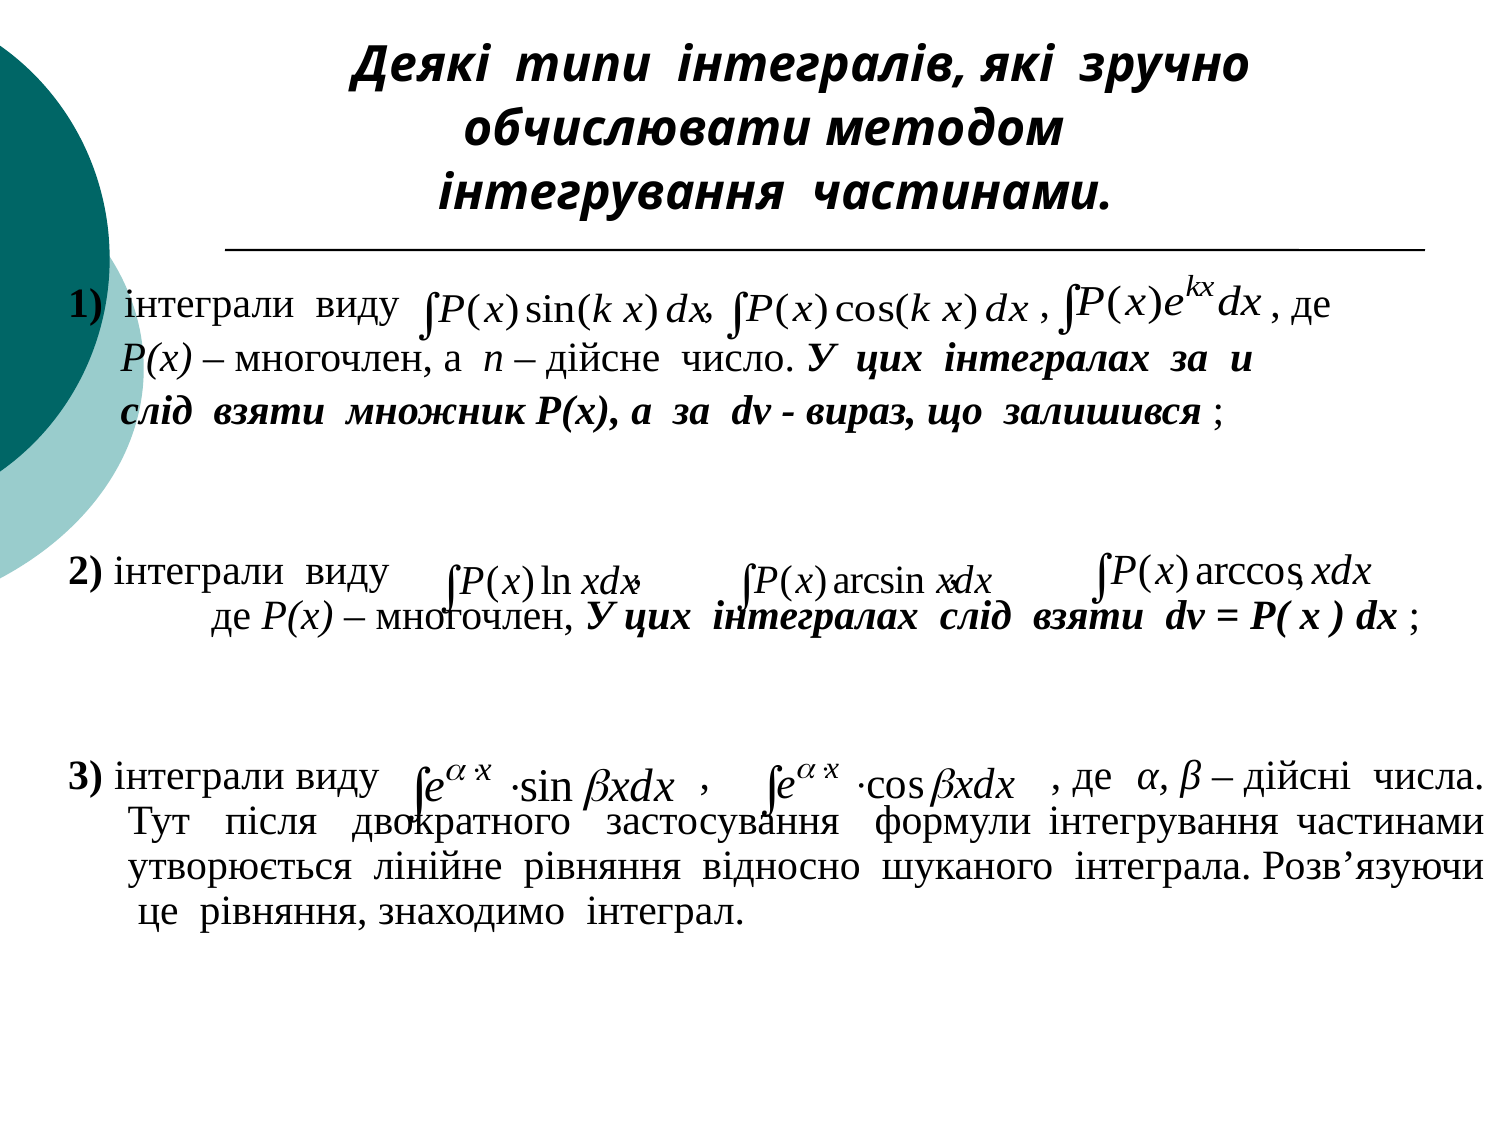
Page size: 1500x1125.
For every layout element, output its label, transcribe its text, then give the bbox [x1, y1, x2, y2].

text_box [715, 278, 1034, 345]
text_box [1045, 267, 1270, 341]
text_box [430, 550, 644, 619]
list Деякі типи інтегралів, які зручно обчислювати методом інтегрування частинами. 1) інтеграли виду , , , де Р(х) – многочлен, а n – дійсне число. У цих інтегралах за u слід взяти множник Р(х), а за dv - вираз, що залишився ; 2) інтеграли виду , , , де Р(х) – многочлен, У цих інтегралах слід взяти dv = P( x ) dx ; 3) інтеграли виду , , де α, β – дійсні числа. Тут після двократного застосування формули інтегрування частинами утворюється лінійне рівняння відносно шуканого інтеграла. Розв’язуючи це рівняння, знаходимо інтеграл. [53, 31, 1500, 534]
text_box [749, 751, 1022, 823]
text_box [395, 751, 683, 829]
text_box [407, 278, 715, 346]
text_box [1080, 538, 1377, 610]
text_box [726, 550, 999, 617]
list Деякі типи інтегралів, які зручно обчислювати методом інтегрування частинами. 1) інтеграли виду , , , де Р(х) – многочлен, а n – дійсне число. У цих інтегралах за u слід взяти множник Р(х), а за dv - вираз, що залишився ; 2) інтеграли виду , , , де Р(х) – многочлен, У цих інтегралах слід взяти dv = P( x ) dx ; 3) інтеграли виду , , де α, β – дійсні числа. Тут після двократного застосування формули інтегрування частинами утворюється лінійне рівняння відносно шуканого інтеграла. Розв’язуючи це рівняння, знаходимо інтеграл. [53, 539, 1500, 1106]
